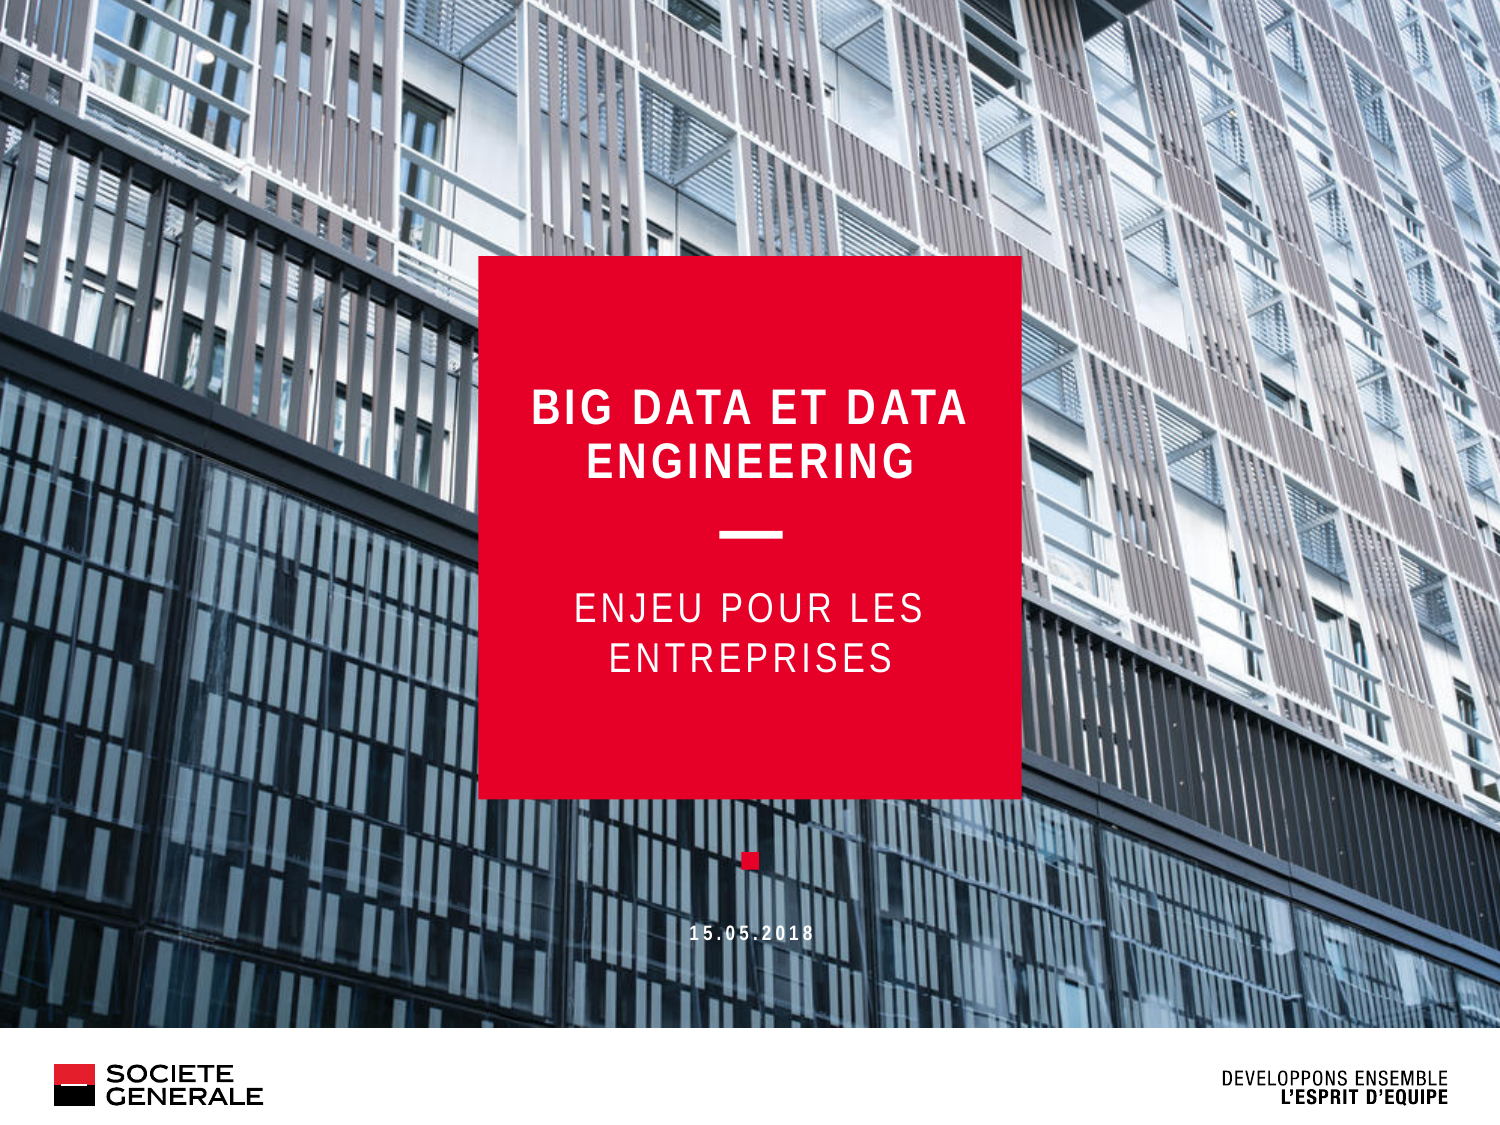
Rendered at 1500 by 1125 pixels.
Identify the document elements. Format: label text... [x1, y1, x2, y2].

picture [0, 0, 1500, 1028]
title Big data et data engineering [483, 373, 1018, 495]
subtitle Enjeu pour les entreprises [483, 574, 1018, 688]
list 15.05.2018 [681, 913, 821, 951]
